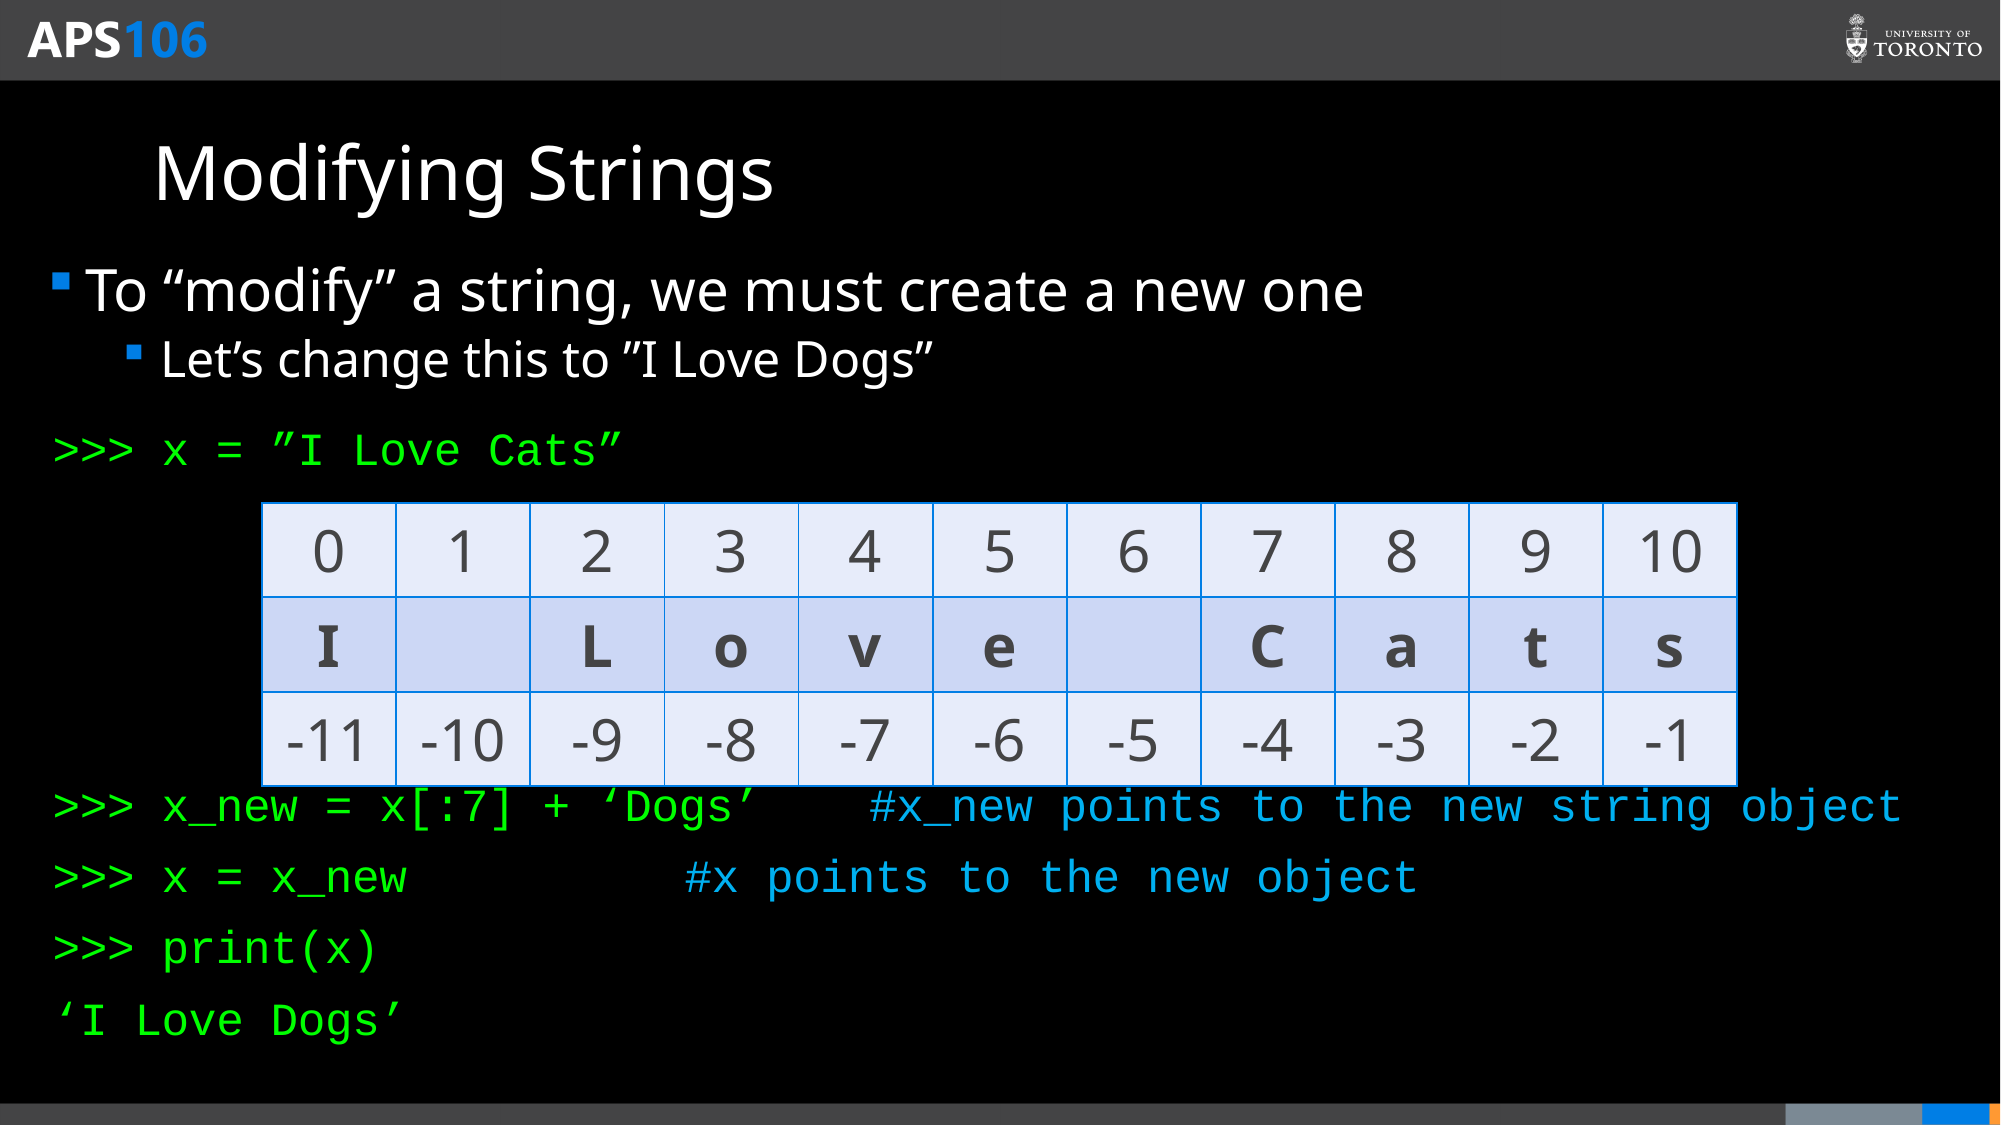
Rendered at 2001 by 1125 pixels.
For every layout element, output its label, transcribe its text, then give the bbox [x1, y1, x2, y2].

picture [0, 0, 2001, 1125]
text_box >>> x = ”I Love Cats” >>> x_new = x[:7] + ‘Dogs’ #x_new points to the new string object >>> x = x_new #x points to the new object >>> print(x) ‘I Love Dogs’ [37, 420, 1963, 1096]
title Modifying Strings [137, 119, 1863, 227]
list To “modify” a string, we must create a new one Let’s change this to ”I Love Dogs” [32, 253, 1963, 1047]
